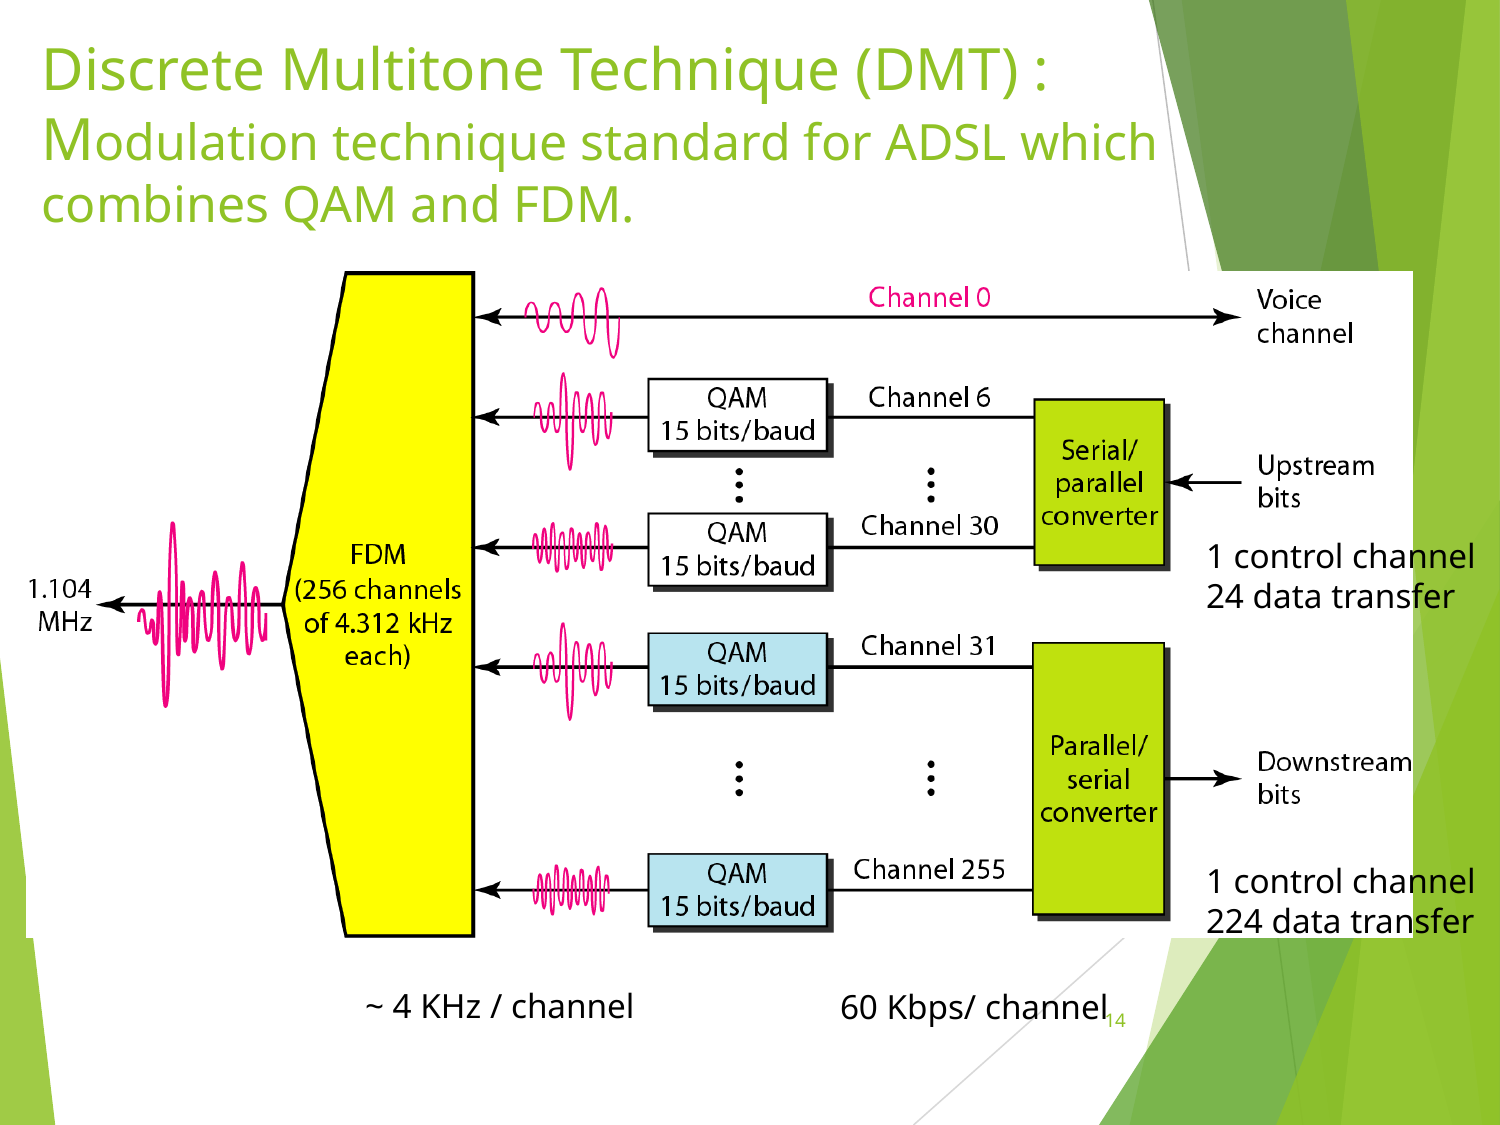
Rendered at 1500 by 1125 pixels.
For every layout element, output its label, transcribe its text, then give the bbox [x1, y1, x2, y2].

text_box 60 Kbps/ channel [825, 978, 1132, 1034]
slide_number 14 [1056, 991, 1141, 1051]
title Discrete Multitone Technique (DMT) : Modulation technique standard for ADSL which combines QAM and FDM. [26, 24, 1346, 175]
text_box 1 control channel 224 data transfer [1190, 853, 1500, 948]
text_box ~ 4 KHz / channel [350, 978, 659, 1033]
text_box 1 control channel 24 data transfer [1416, 528, 1500, 623]
picture [26, 271, 1413, 938]
